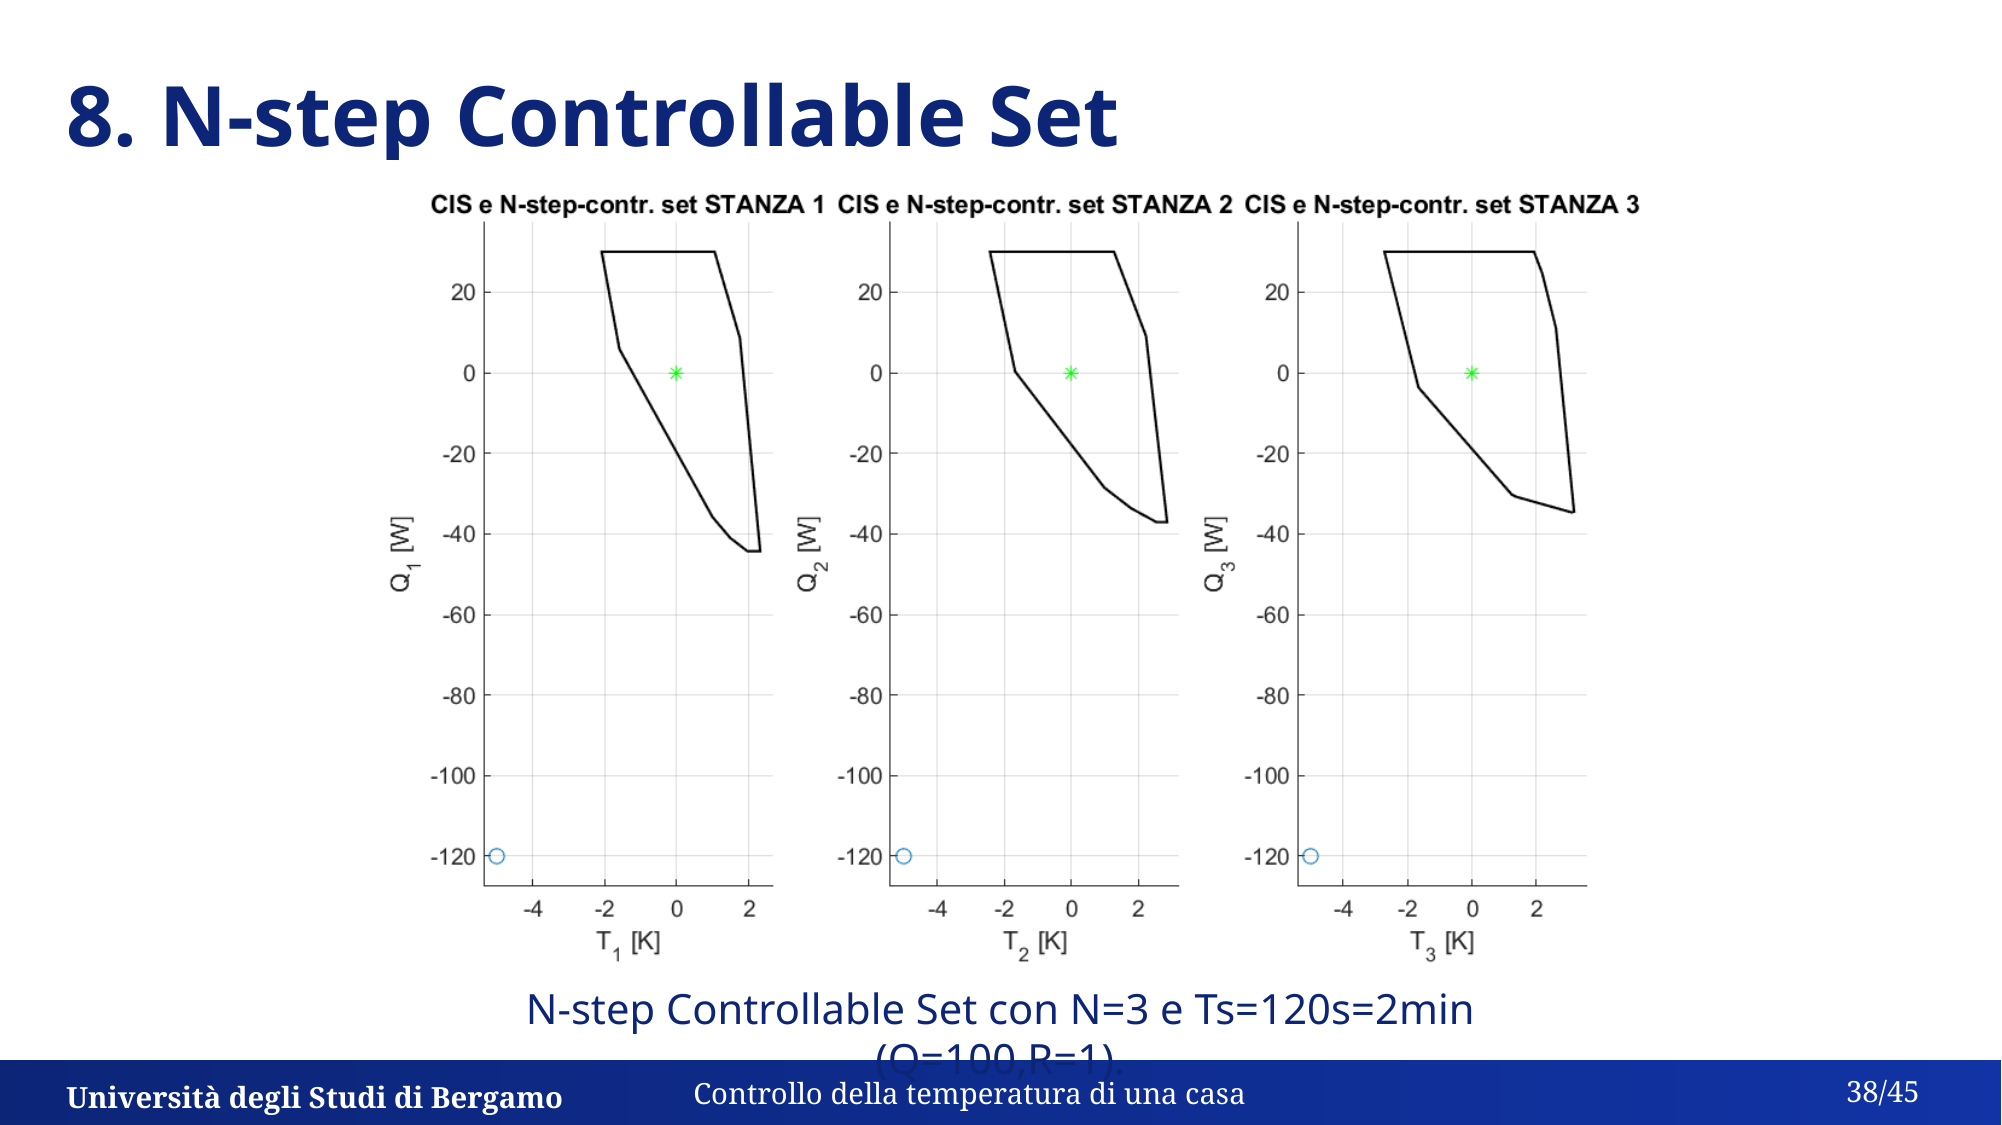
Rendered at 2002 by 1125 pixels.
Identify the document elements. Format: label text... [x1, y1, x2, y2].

picture [276, 160, 1725, 976]
title 8. N-step Controllable Set [66, 66, 1935, 161]
text_box 38/45 [1818, 1056, 1935, 1125]
text_box N-step Controllable Set con N=3 e Ts=120s=2min (Q=100,R=1). [402, 985, 1599, 1090]
slide_number Università degli Studi di Bergamo [66, 1063, 588, 1125]
